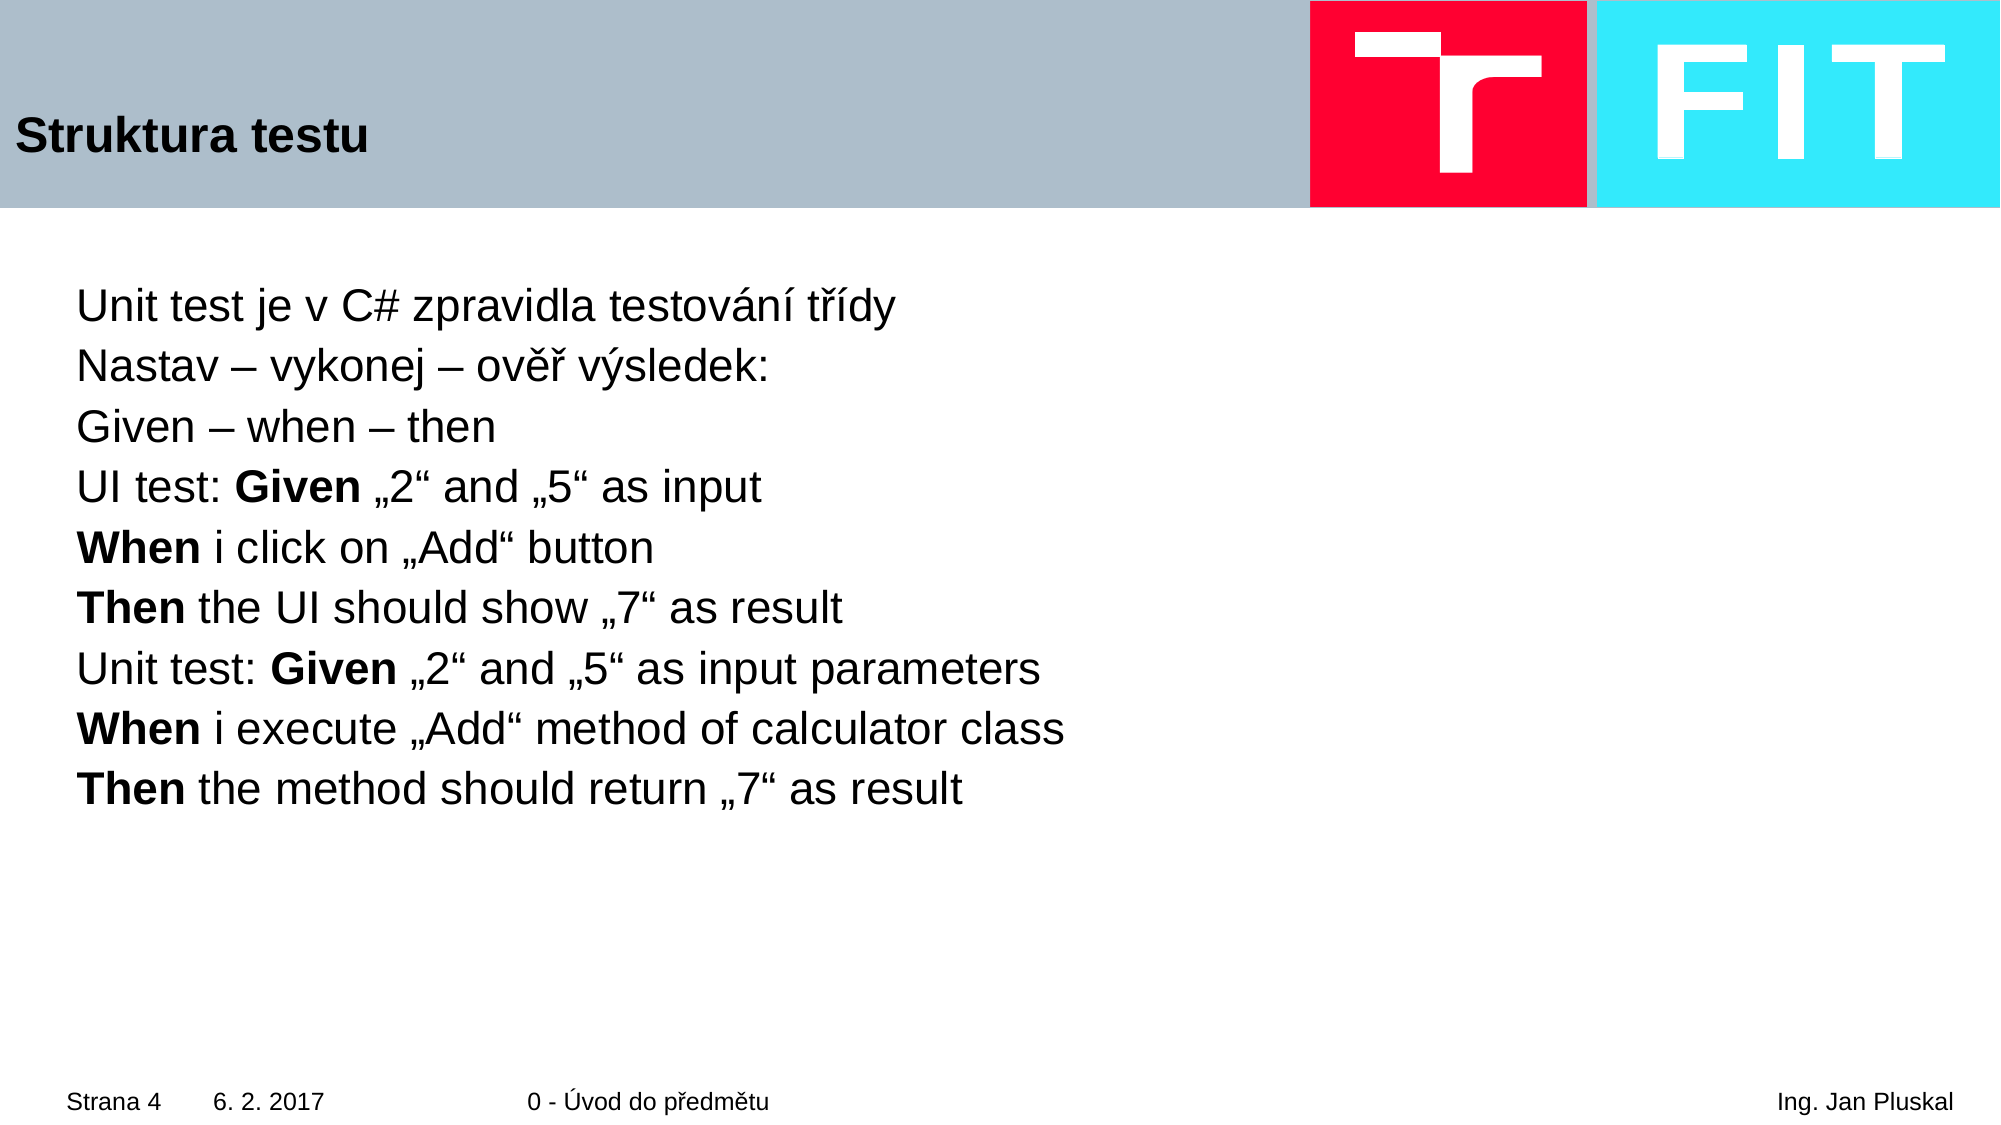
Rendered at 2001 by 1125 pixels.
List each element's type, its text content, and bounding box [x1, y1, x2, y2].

title Struktura testu [0, 0, 1311, 208]
list Unit test je v C# zpravidla testování třídy Nastav – vykonej – ověř výsledek: Given – when – then UI test: Given „2“ and „5“ as input When i click on „Add“ button Then the UI should show „7“ as result Unit test: Given „2“ and „5“ as input parameters When i execute „Add“ method of calculator class Then the method should return „7“ as result [76, 269, 1977, 1059]
